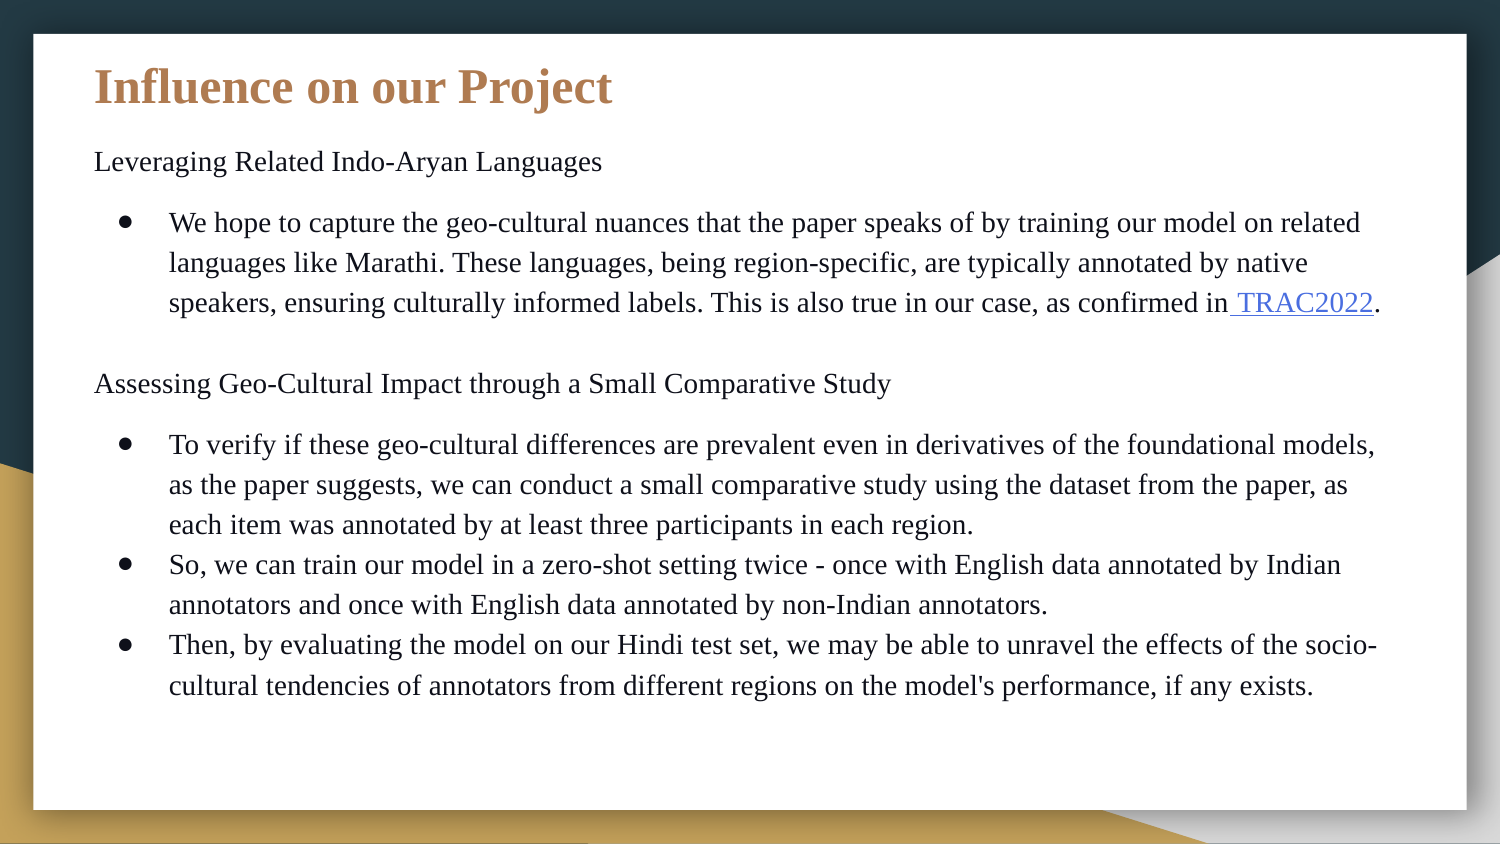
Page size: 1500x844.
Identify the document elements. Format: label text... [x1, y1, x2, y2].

title Influence on our Project [78, 38, 1422, 122]
list Leveraging Related Indo-Aryan Languages We hope to capture the geo-cultural nuances that the paper speaks of by training our model on related languages like Marathi. These languages, being region-specific, are typically annotated by native speakers, ensuring culturally informed labels. This is also true in our case, as confirmed in TRAC2022. Assessing Geo-Cultural Impact through a Small Comparative Study To verify if these geo-cultural differences are prevalent even in derivatives of the foundational models, as the paper suggests, we can conduct a small comparative study using the dataset from the paper, as each item was annotated by at least three participants in each region. So, we can train our model in a zero-shot setting twice - once with English data annotated by Indian annotators and once with English data annotated by non-Indian annotators. Then, by evaluating the model on our Hindi test set, we may be able to unravel the effects of the socio-cultural tendencies of annotators from different regions on the model's performance, if any exists. [78, 122, 1422, 794]
